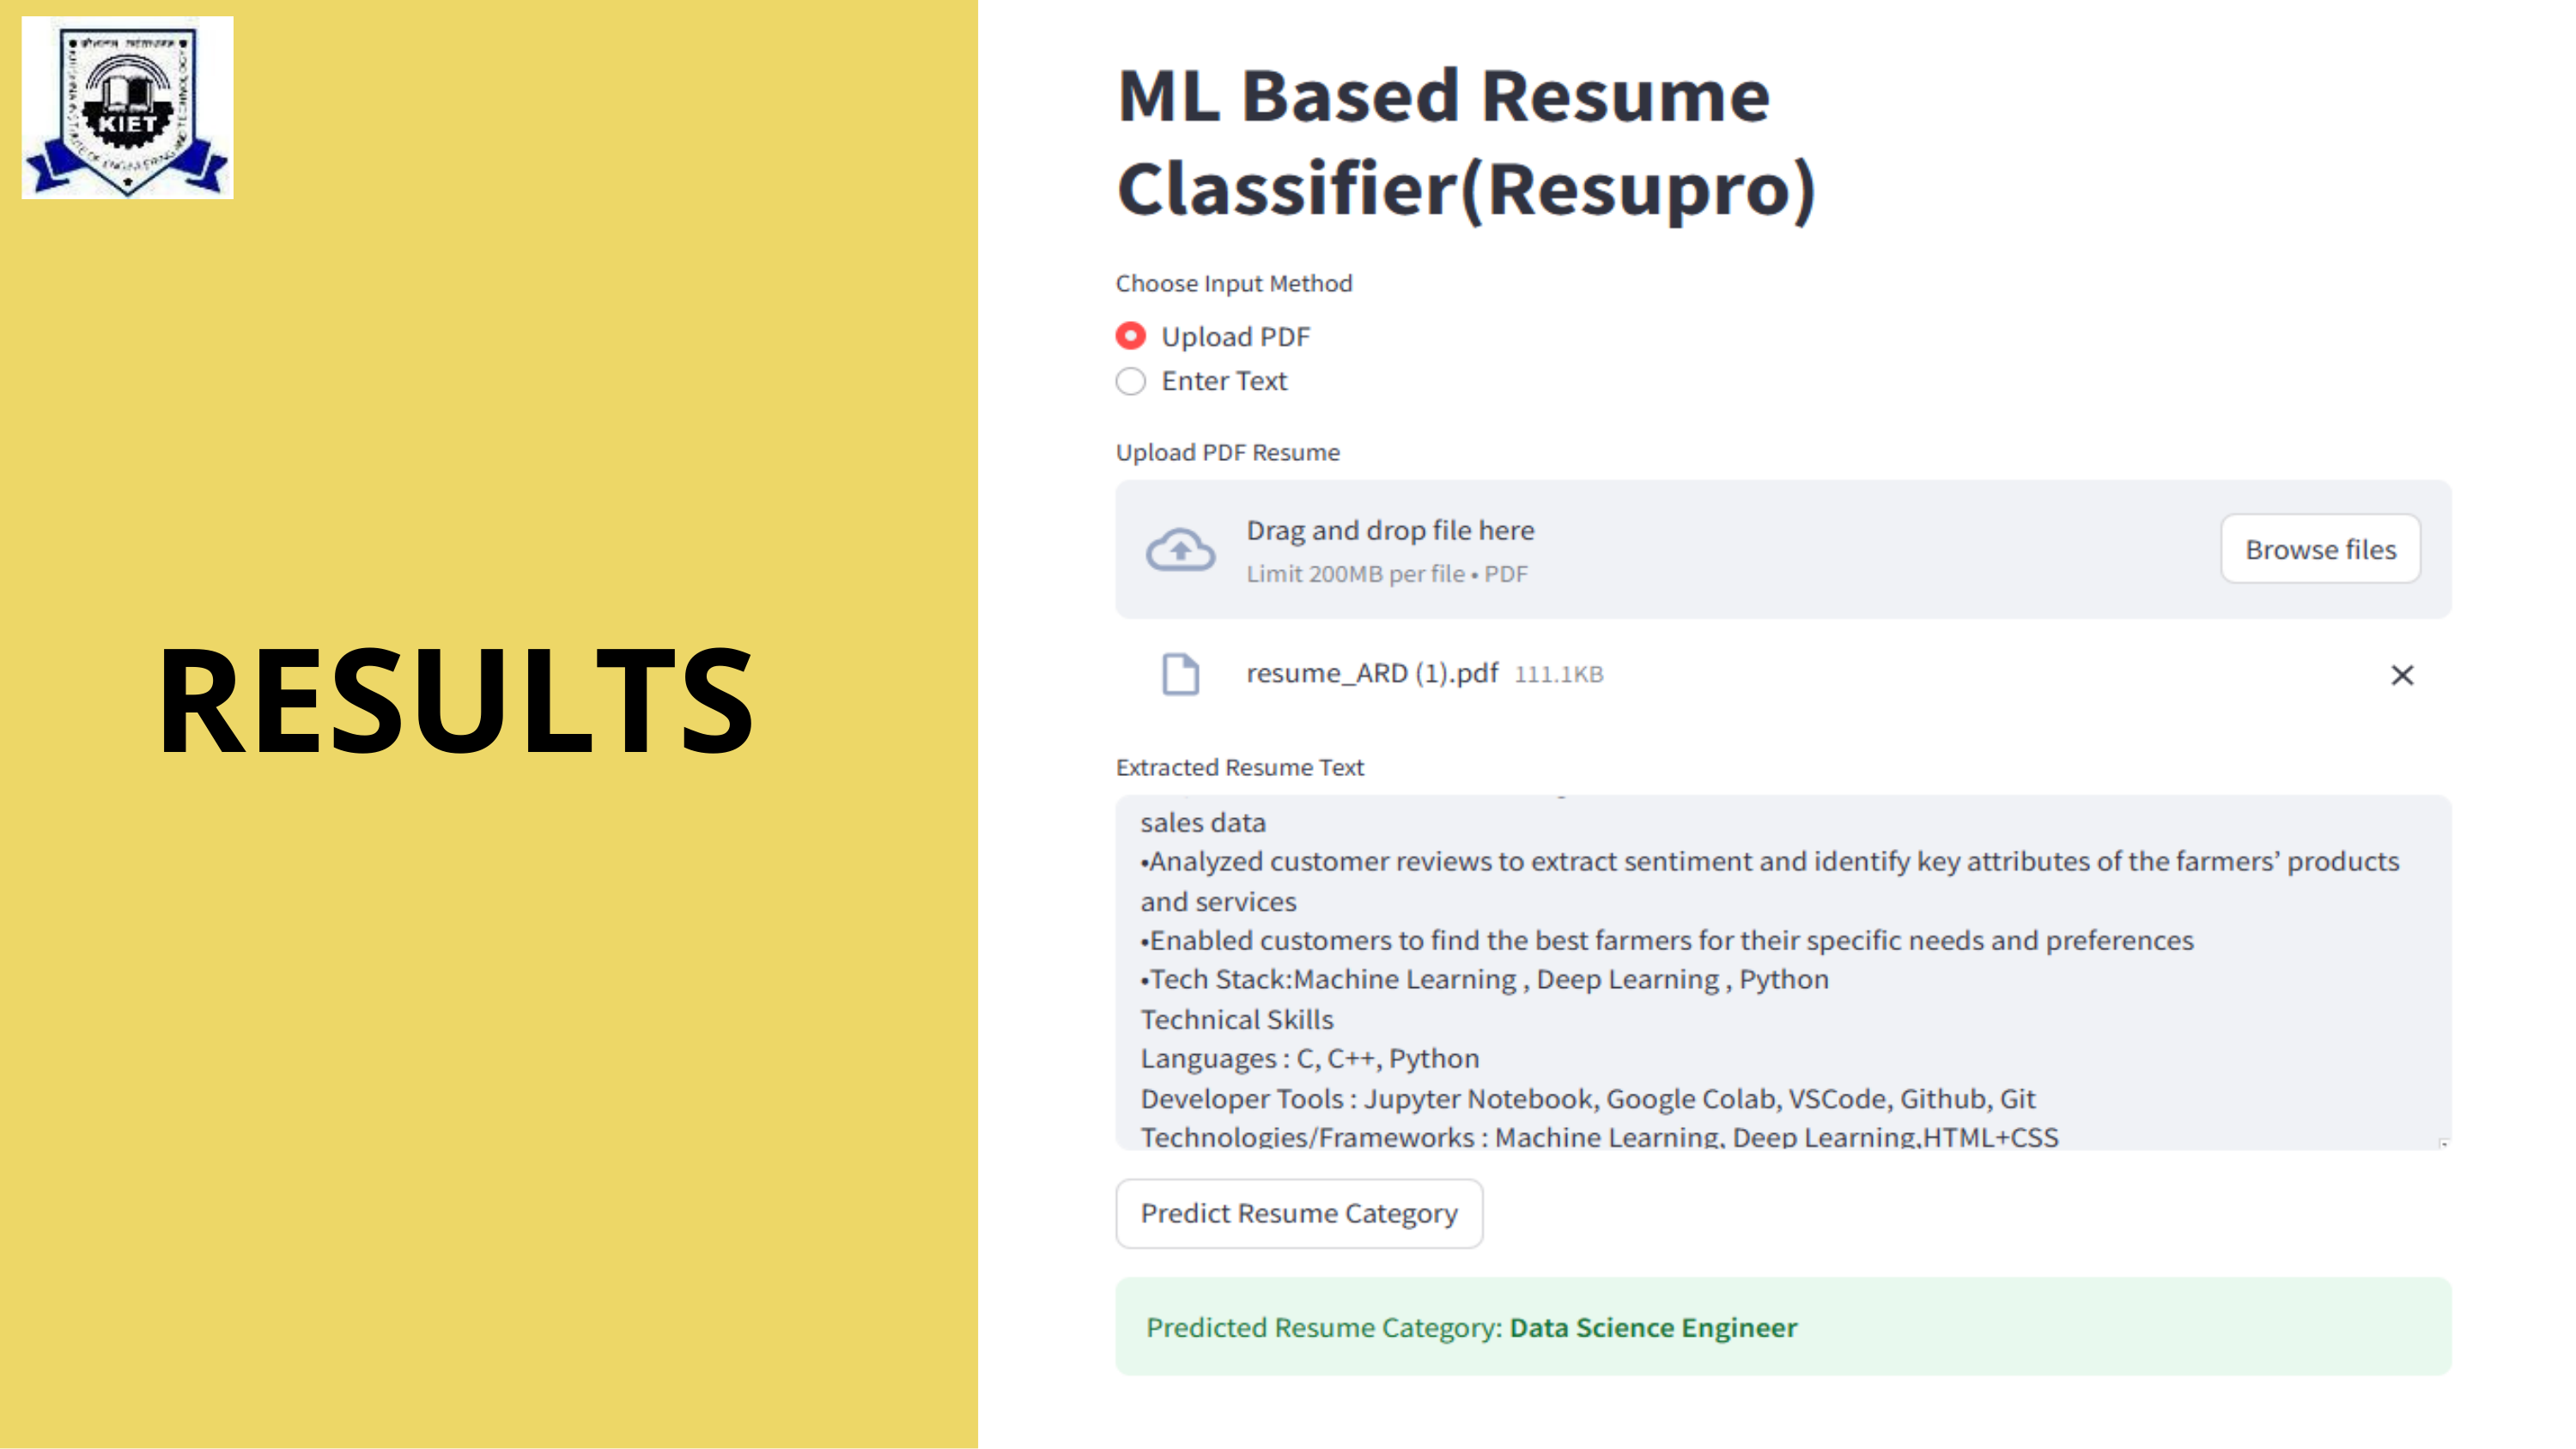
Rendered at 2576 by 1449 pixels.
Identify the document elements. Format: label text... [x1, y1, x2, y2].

picture [1063, 42, 2504, 1407]
text_box RESULTS [72, 607, 836, 781]
text_box [21, 16, 234, 199]
text_box [0, 0, 979, 1449]
